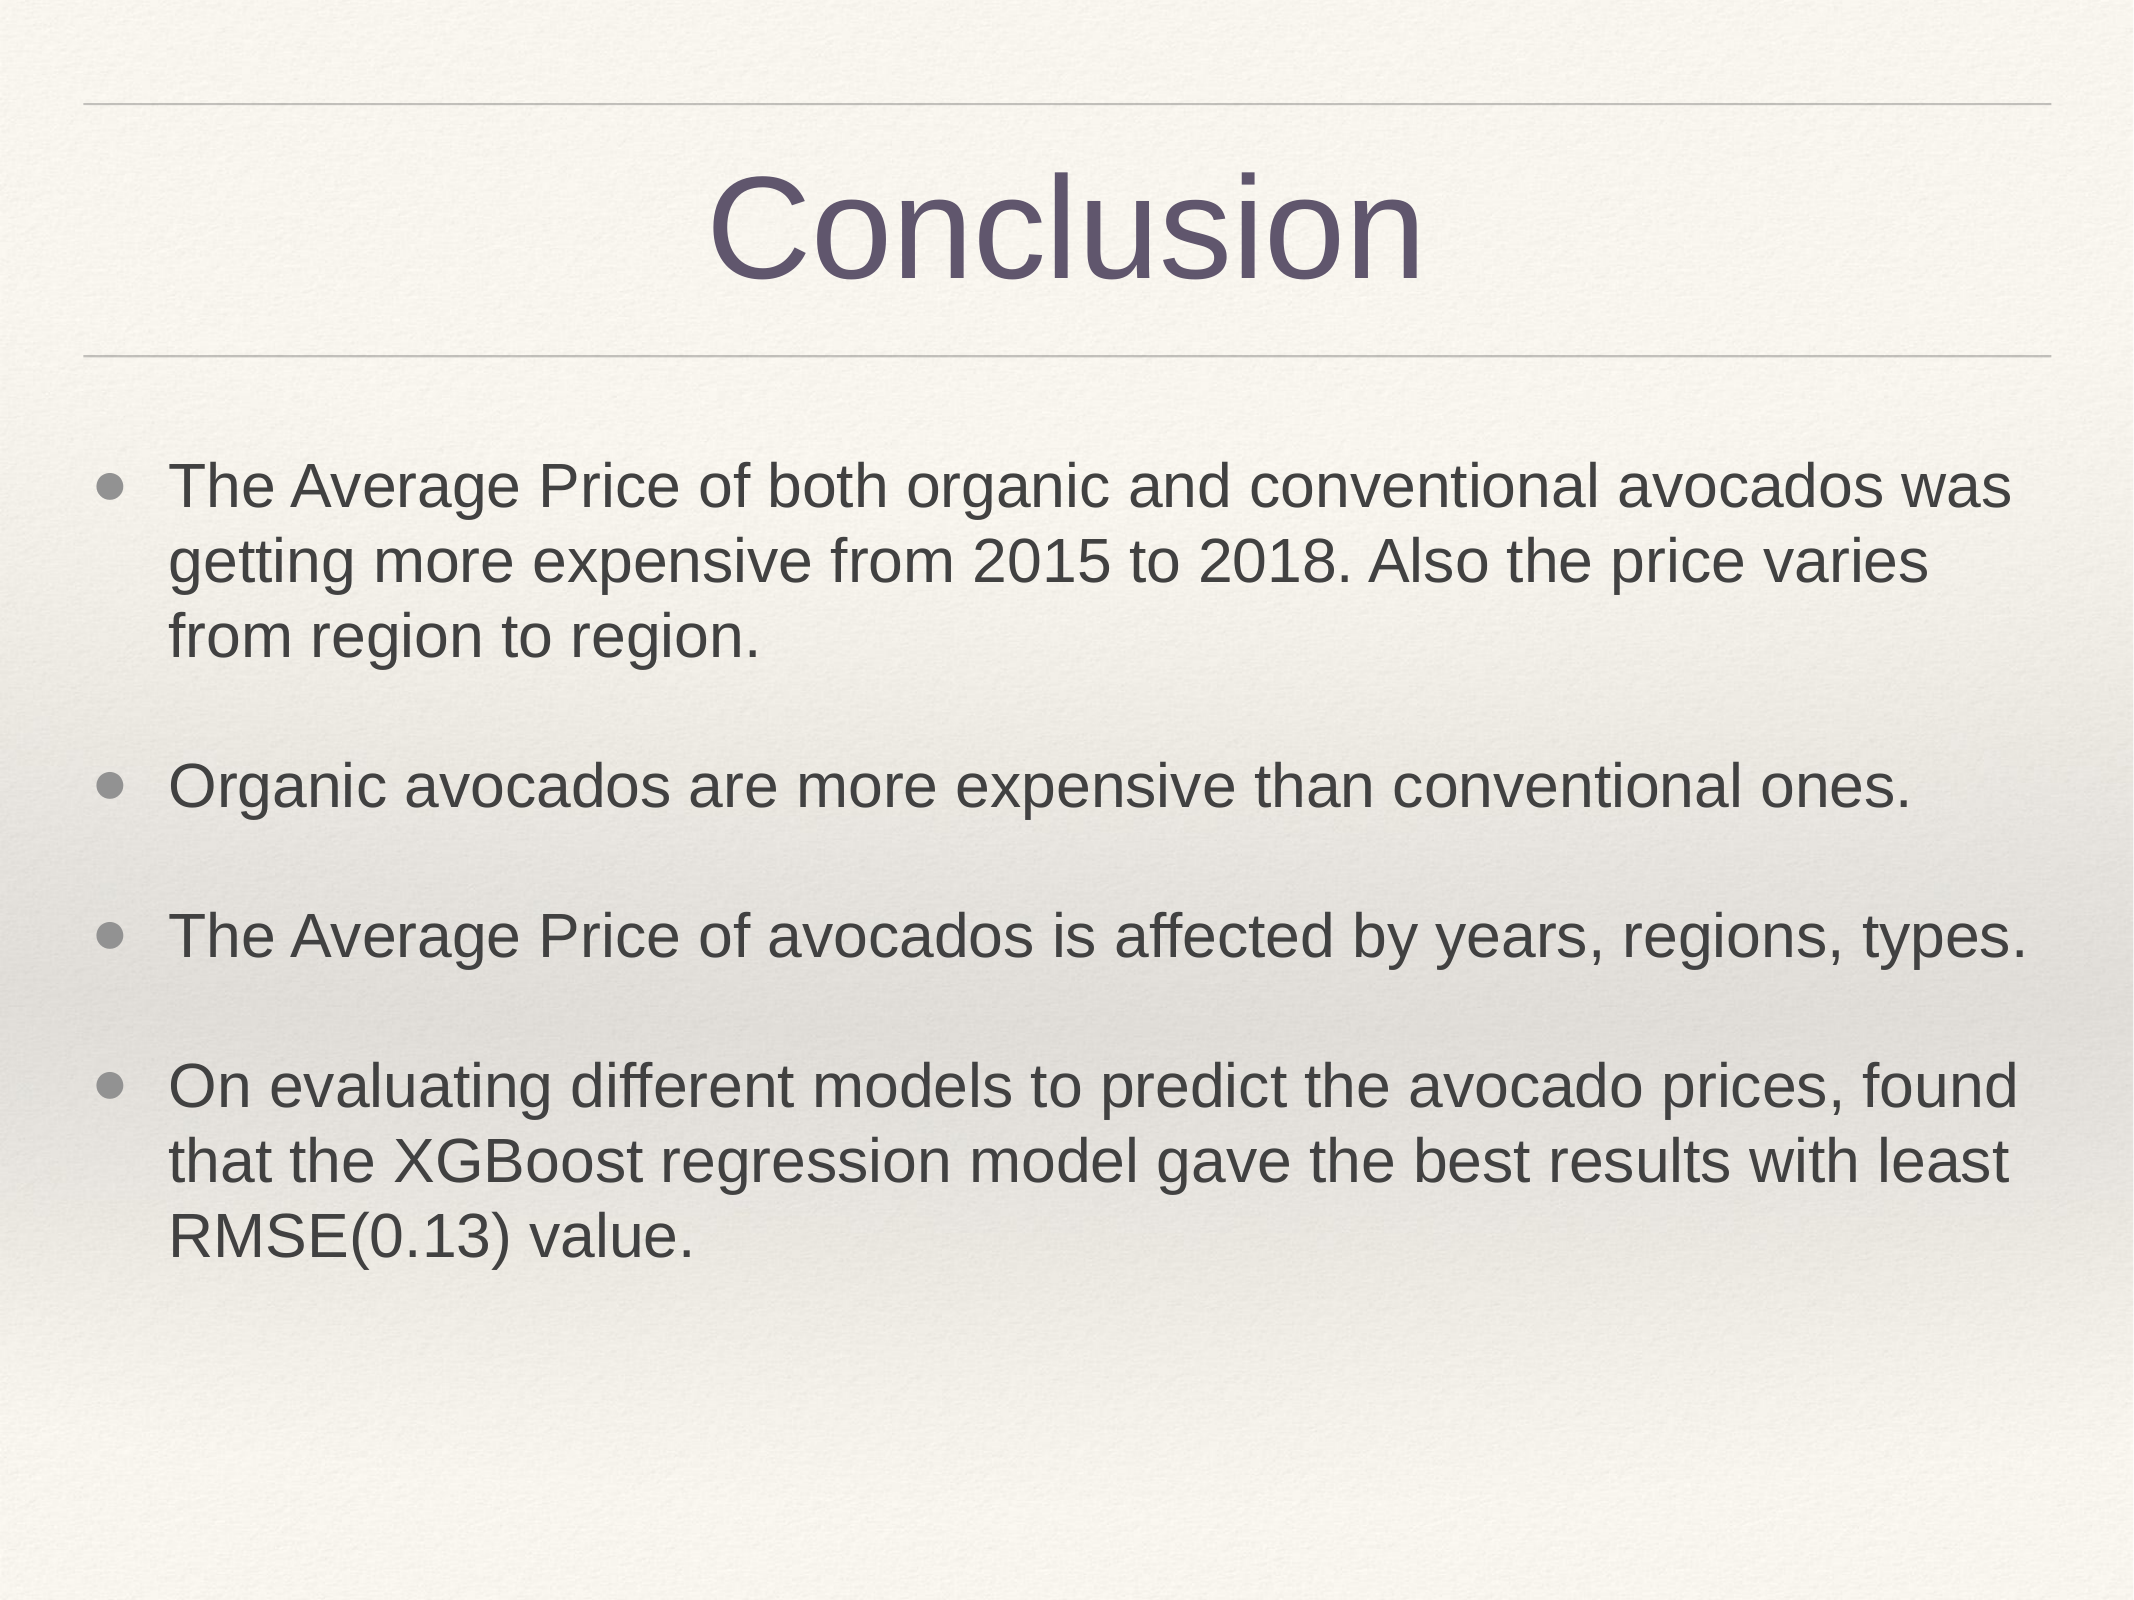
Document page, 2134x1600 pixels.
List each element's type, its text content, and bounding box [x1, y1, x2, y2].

list The Average Price of both organic and conventional avocados was getting more expensive from 2015 to 2018. Also the price varies from region to region. Organic avocados are more expensive than conventional ones. The Average Price of avocados is affected by years, regions, types. On evaluating different models to predict the avocado prices, found that the XGBoost regression model gave the best results with least RMSE(0.13) value. [83, 357, 2050, 1358]
title Conclusion [83, 131, 2050, 332]
picture [0, 0, 2134, 1600]
